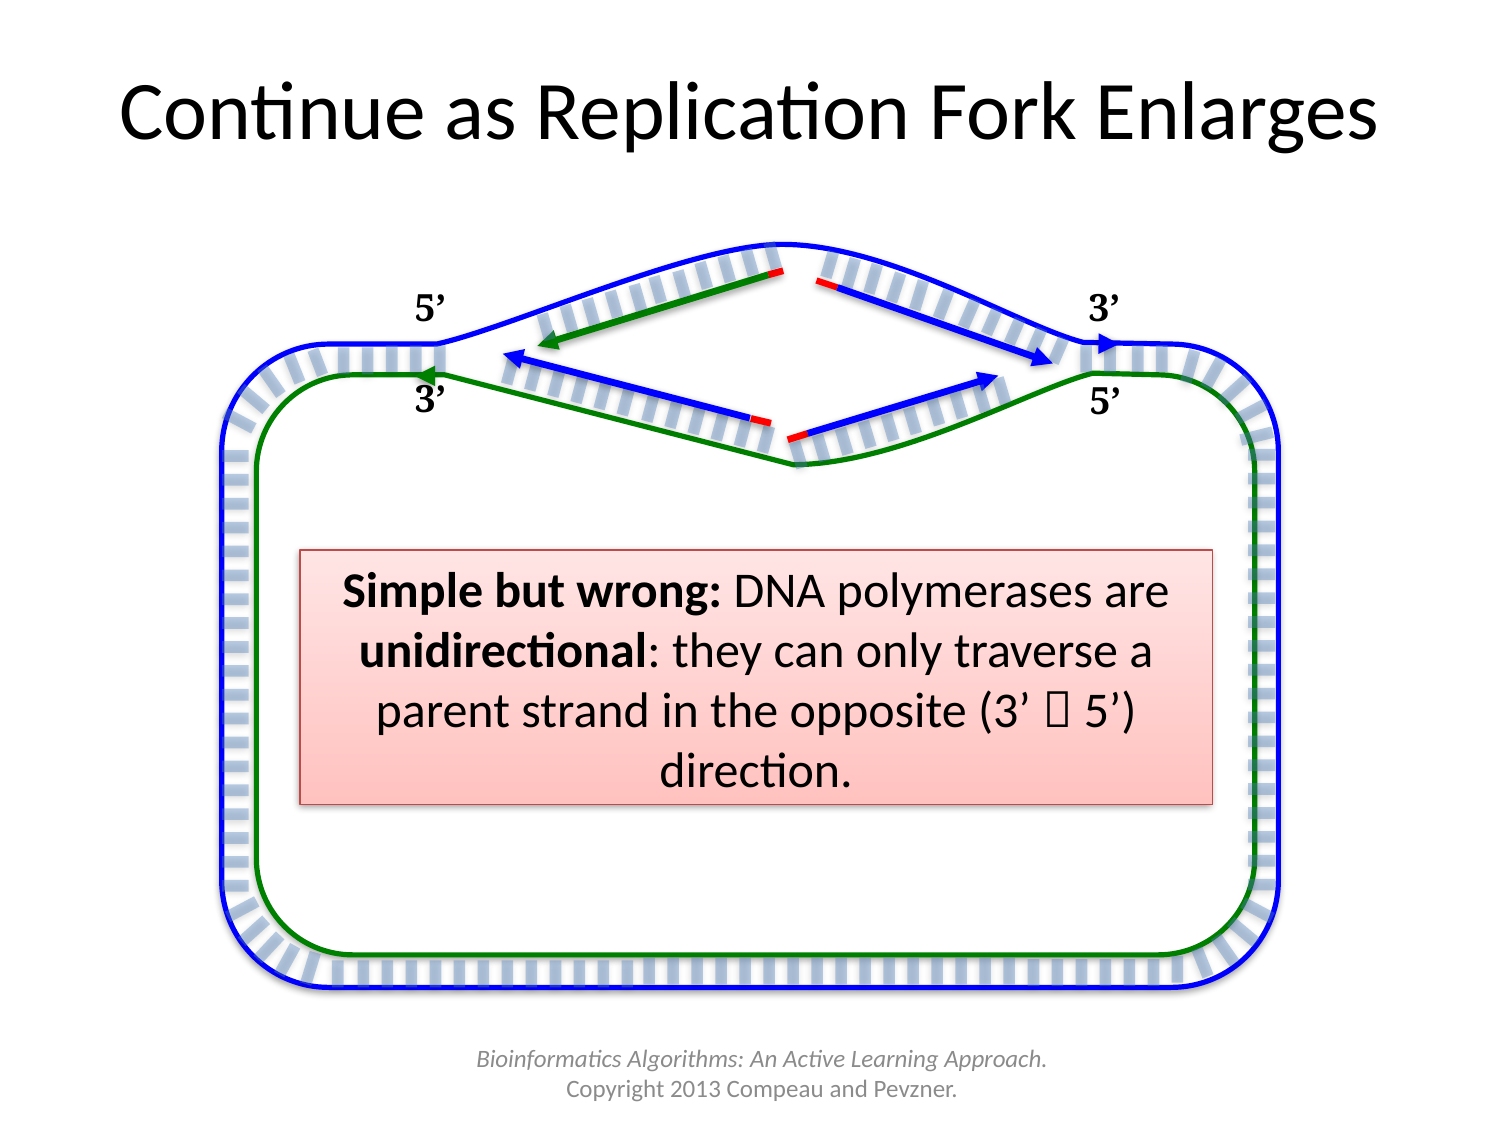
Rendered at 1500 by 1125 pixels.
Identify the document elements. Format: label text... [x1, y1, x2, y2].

text_box [236, 383, 271, 415]
text_box [1261, 699, 1280, 719]
text_box [1247, 878, 1276, 891]
text_box [237, 914, 271, 947]
text_box [846, 961, 859, 989]
text_box [220, 636, 251, 640]
text_box [931, 957, 944, 985]
text_box [726, 961, 739, 989]
text_box [221, 736, 249, 749]
text_box [702, 961, 715, 989]
text_box [999, 332, 1093, 399]
text_box 5’ [1074, 370, 1159, 430]
text_box [666, 957, 680, 985]
text_box [409, 345, 422, 367]
text_box [220, 684, 251, 688]
text_box [221, 569, 249, 582]
text_box [289, 967, 298, 983]
text_box [256, 363, 287, 399]
text_box [942, 961, 955, 989]
text_box [1099, 958, 1112, 987]
text_box [222, 899, 237, 909]
text_box [918, 961, 931, 989]
text_box [221, 688, 249, 701]
text_box [1261, 794, 1280, 814]
text_box [1123, 958, 1136, 987]
text_box [1190, 945, 1215, 980]
text_box [1272, 555, 1280, 576]
text_box [1210, 932, 1241, 968]
text_box [1131, 344, 1144, 370]
text_box [1027, 958, 1040, 987]
text_box [1247, 520, 1276, 533]
text_box [281, 359, 301, 392]
text_box [858, 957, 872, 985]
text_box [1273, 746, 1280, 766]
text_box [1238, 425, 1275, 447]
text_box [1239, 897, 1276, 924]
text_box 5’ [399, 276, 484, 337]
text_box [1274, 509, 1280, 528]
text_box [762, 240, 783, 269]
text_box [906, 957, 920, 985]
text_box [1247, 448, 1276, 461]
text_box [739, 246, 760, 273]
text_box [266, 964, 272, 971]
text_box [1247, 782, 1276, 796]
text_box [889, 270, 907, 285]
text_box [232, 924, 246, 935]
text_box [812, 252, 1071, 375]
text_box [1261, 484, 1280, 505]
text_box [1080, 345, 1093, 370]
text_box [816, 279, 838, 289]
text_box [1093, 351, 1101, 370]
text_box [255, 372, 287, 405]
text_box [966, 961, 979, 989]
text_box [756, 427, 776, 455]
text_box [774, 961, 787, 989]
text_box [643, 957, 656, 985]
text_box [1186, 964, 1200, 988]
text_box [862, 443, 878, 450]
text_box [224, 895, 261, 923]
text_box [1164, 966, 1169, 989]
text_box [221, 593, 249, 606]
text_box [895, 962, 907, 989]
text_box [220, 420, 265, 452]
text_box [837, 287, 1054, 363]
text_box [1147, 958, 1160, 987]
text_box [678, 961, 691, 989]
text_box [812, 443, 832, 464]
text_box [1260, 866, 1280, 886]
text_box [1273, 532, 1280, 551]
text_box [621, 960, 634, 988]
text_box [1245, 921, 1267, 938]
text_box [1003, 957, 1016, 985]
text_box 3’ [1073, 276, 1157, 336]
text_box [752, 414, 770, 428]
text_box [1247, 711, 1276, 724]
text_box [1261, 603, 1280, 623]
text_box [811, 957, 824, 985]
text_box Simple but wrong: DNA polymerases are unidirectional: they can only traverse a parent strand in the opposite (3’  5’) direction. [299, 549, 1213, 805]
text_box 3’ [399, 367, 484, 428]
text_box [395, 961, 404, 989]
text_box [1247, 663, 1276, 676]
text_box [255, 374, 1256, 956]
text_box [693, 260, 710, 273]
text_box [220, 517, 251, 521]
text_box [525, 960, 538, 988]
text_box [221, 784, 249, 797]
text_box [419, 343, 434, 364]
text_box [537, 274, 769, 347]
text_box [1155, 344, 1168, 373]
text_box [686, 427, 702, 437]
text_box [750, 961, 763, 989]
text_box [220, 437, 308, 984]
text_box [819, 249, 840, 278]
text_box [1247, 854, 1276, 867]
text_box [870, 961, 883, 989]
text_box [316, 962, 327, 989]
text_box [671, 268, 686, 273]
text_box [477, 960, 490, 988]
text_box [437, 312, 532, 385]
text_box [221, 616, 249, 630]
text_box [221, 497, 249, 510]
text_box [282, 351, 307, 386]
text_box [709, 427, 727, 443]
text_box [221, 640, 249, 654]
text_box [405, 960, 418, 988]
text_box [1057, 334, 1070, 366]
text_box [597, 960, 610, 988]
text_box [221, 808, 249, 821]
text_box [1253, 412, 1280, 456]
text_box [573, 960, 586, 988]
text_box [381, 960, 394, 988]
text_box [752, 244, 763, 270]
text_box [1261, 818, 1280, 839]
text_box [955, 957, 968, 985]
text_box [221, 473, 249, 486]
text_box [220, 660, 251, 664]
text_box [357, 960, 370, 988]
text_box [1247, 472, 1276, 485]
text_box [266, 343, 387, 393]
text_box [1275, 580, 1280, 599]
text_box [230, 399, 255, 420]
text_box [220, 469, 251, 473]
text_box [837, 443, 855, 457]
text_box [1247, 568, 1276, 581]
text_box [429, 960, 442, 988]
text_box [299, 950, 322, 987]
text_box [252, 930, 285, 964]
text_box [385, 345, 398, 373]
text_box [1261, 460, 1280, 480]
text_box [864, 262, 884, 285]
text_box [1103, 353, 1117, 370]
text_box [841, 256, 862, 285]
text_box [1273, 723, 1280, 742]
text_box [786, 957, 800, 985]
text_box [1257, 894, 1279, 910]
text_box [221, 855, 249, 868]
text_box [221, 407, 258, 435]
text_box [646, 247, 742, 273]
text_box [715, 957, 728, 985]
text_box [1051, 958, 1064, 987]
text_box [1274, 843, 1280, 862]
text_box [331, 960, 344, 988]
text_box [753, 243, 946, 460]
text_box [1165, 343, 1245, 390]
text_box [396, 343, 410, 350]
text_box [221, 831, 249, 845]
text_box [1273, 770, 1280, 790]
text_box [502, 353, 751, 419]
text_box [1179, 348, 1202, 385]
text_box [787, 433, 804, 440]
text_box [1247, 496, 1276, 509]
text_box [221, 712, 249, 725]
text_box [1171, 955, 1184, 984]
text_box [1247, 687, 1276, 700]
text_box [220, 493, 251, 497]
text_box [828, 440, 840, 460]
text_box [915, 278, 930, 285]
text_box [221, 760, 249, 773]
text_box [1262, 436, 1276, 448]
text_box [1247, 591, 1276, 605]
text_box [221, 521, 249, 534]
text_box [220, 732, 251, 736]
text_box [1247, 759, 1276, 772]
text_box [1247, 830, 1276, 843]
text_box [549, 960, 562, 988]
text_box [1121, 342, 1156, 370]
text_box [1075, 958, 1088, 987]
text_box [273, 942, 301, 979]
text_box [1236, 384, 1266, 409]
text_box [835, 957, 848, 985]
text_box [221, 664, 249, 677]
text_box [221, 545, 249, 558]
text_box [1233, 397, 1270, 425]
text_box [467, 961, 476, 989]
text_box [1261, 651, 1280, 672]
text_box [221, 449, 249, 463]
text_box [716, 253, 735, 273]
text_box [1274, 676, 1280, 695]
text_box [1261, 627, 1280, 647]
text_box [433, 345, 446, 367]
text_box [322, 953, 654, 989]
text_box [1000, 375, 1012, 406]
text_box [978, 957, 992, 985]
text_box [691, 957, 704, 985]
text_box [361, 347, 374, 375]
text_box [221, 879, 249, 892]
text_box [1226, 916, 1261, 948]
text_box [823, 962, 835, 989]
text_box [1257, 573, 1278, 591]
text_box [337, 347, 350, 375]
text_box [1211, 955, 1227, 978]
text_box [348, 964, 352, 989]
text_box [453, 960, 466, 988]
text_box [634, 961, 643, 989]
text_box [732, 427, 750, 449]
text_box [654, 961, 667, 989]
text_box [1247, 544, 1276, 557]
text_box [245, 374, 263, 394]
text_box [763, 957, 776, 985]
text_box [1247, 735, 1276, 748]
text_box [990, 961, 1003, 989]
text_box [1247, 806, 1276, 820]
text_box [1217, 372, 1253, 407]
text_box [1256, 548, 1278, 568]
text_box [501, 960, 514, 988]
text_box [220, 851, 251, 855]
title Continue as Replication Fork Enlarges [75, 12, 1425, 200]
text_box [306, 346, 329, 378]
text_box [1231, 942, 1249, 962]
text_box [1199, 355, 1228, 392]
text_box [798, 961, 811, 989]
text_box [789, 447, 809, 471]
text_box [768, 270, 784, 275]
text_box [1247, 639, 1276, 652]
text_box [883, 957, 896, 985]
footer Bioinformatics Algorithms: An Active Learning Approach. Copyright 2013 Compeau and Pevzner. [450, 1042, 1075, 1103]
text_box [807, 375, 999, 434]
text_box [1247, 615, 1276, 629]
text_box [738, 957, 752, 985]
